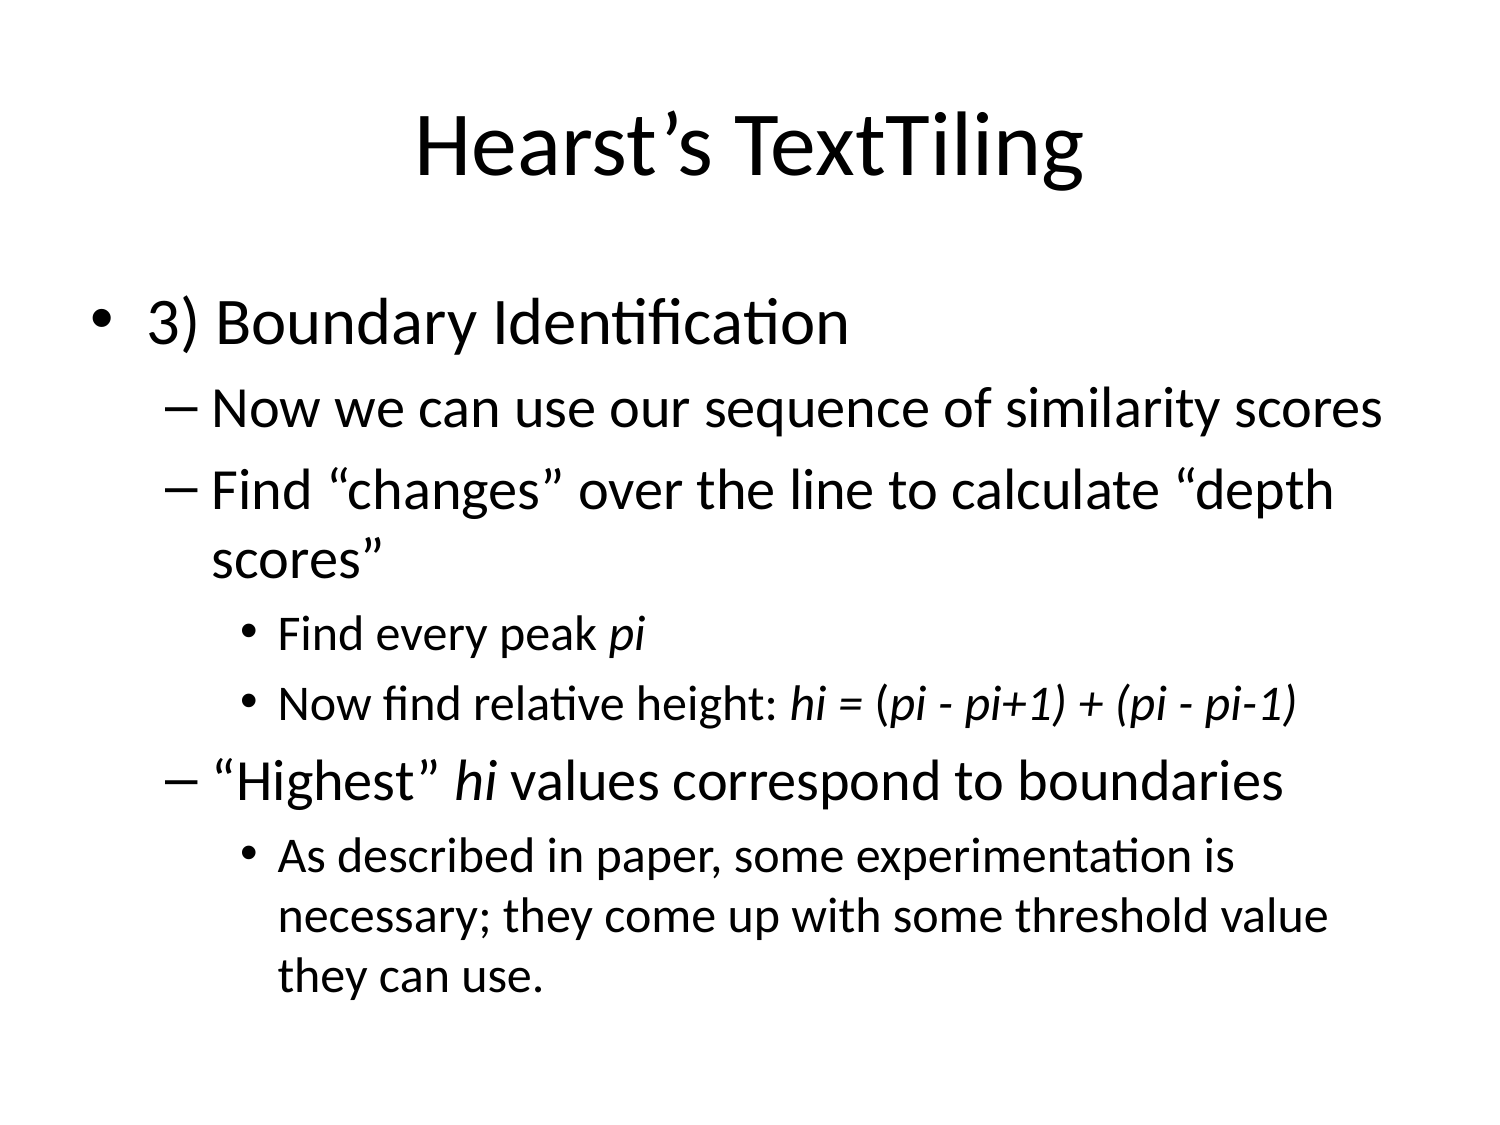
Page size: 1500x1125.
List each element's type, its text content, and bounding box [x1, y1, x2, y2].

title Hearst’s TextTiling [75, 45, 1425, 233]
list 3) Boundary Identification Now we can use our sequence of similarity scores Find “changes” over the line to calculate “depth scores” Find every peak pi Now find relative height: hi = (pi - pi+1) + (pi - pi-1) “Highest” hi values correspond to boundaries As described in paper, some experimentation is necessary; they come up with some threshold value they can use. [75, 270, 1425, 1013]
